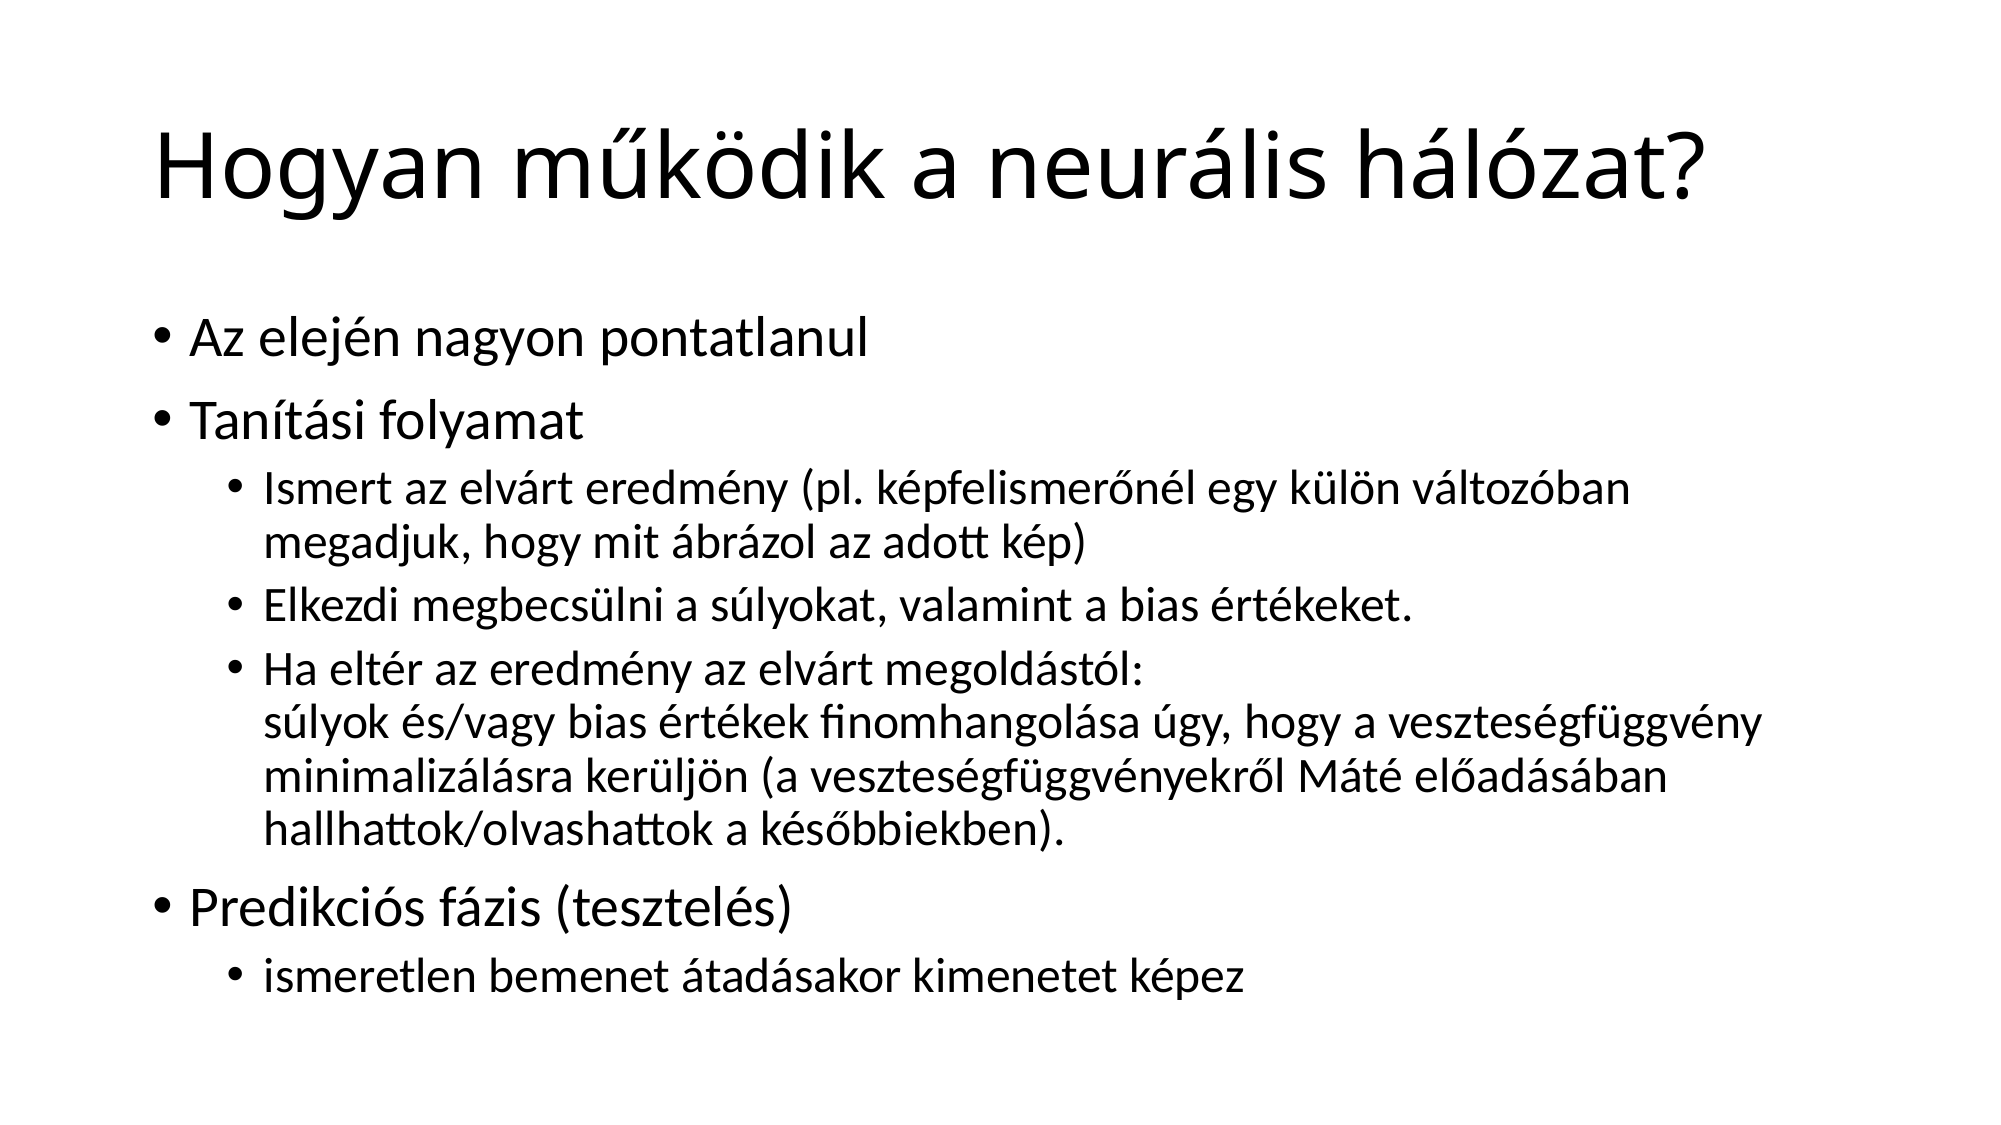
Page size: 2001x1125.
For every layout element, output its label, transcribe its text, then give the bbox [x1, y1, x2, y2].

list Az elején nagyon pontatlanul Tanítási folyamat Ismert az elvárt eredmény (pl. képfelismerőnél egy külön változóban megadjuk, hogy mit ábrázol az adott kép) Elkezdi megbecsülni a súlyokat, valamint a bias értékeket. Ha eltér az eredmény az elvárt megoldástól: súlyok és/vagy bias értékek finomhangolása úgy, hogy a veszteségfüggvény minimalizálásra kerüljön (a veszteségfüggvényekről Máté előadásában hallhattok/olvashattok a későbbiekben). Predikciós fázis (tesztelés) ismeretlen bemenet átadásakor kimenetet képez [137, 299, 1863, 1014]
title Hogyan működik a neurális hálózat? [137, 59, 1863, 278]
